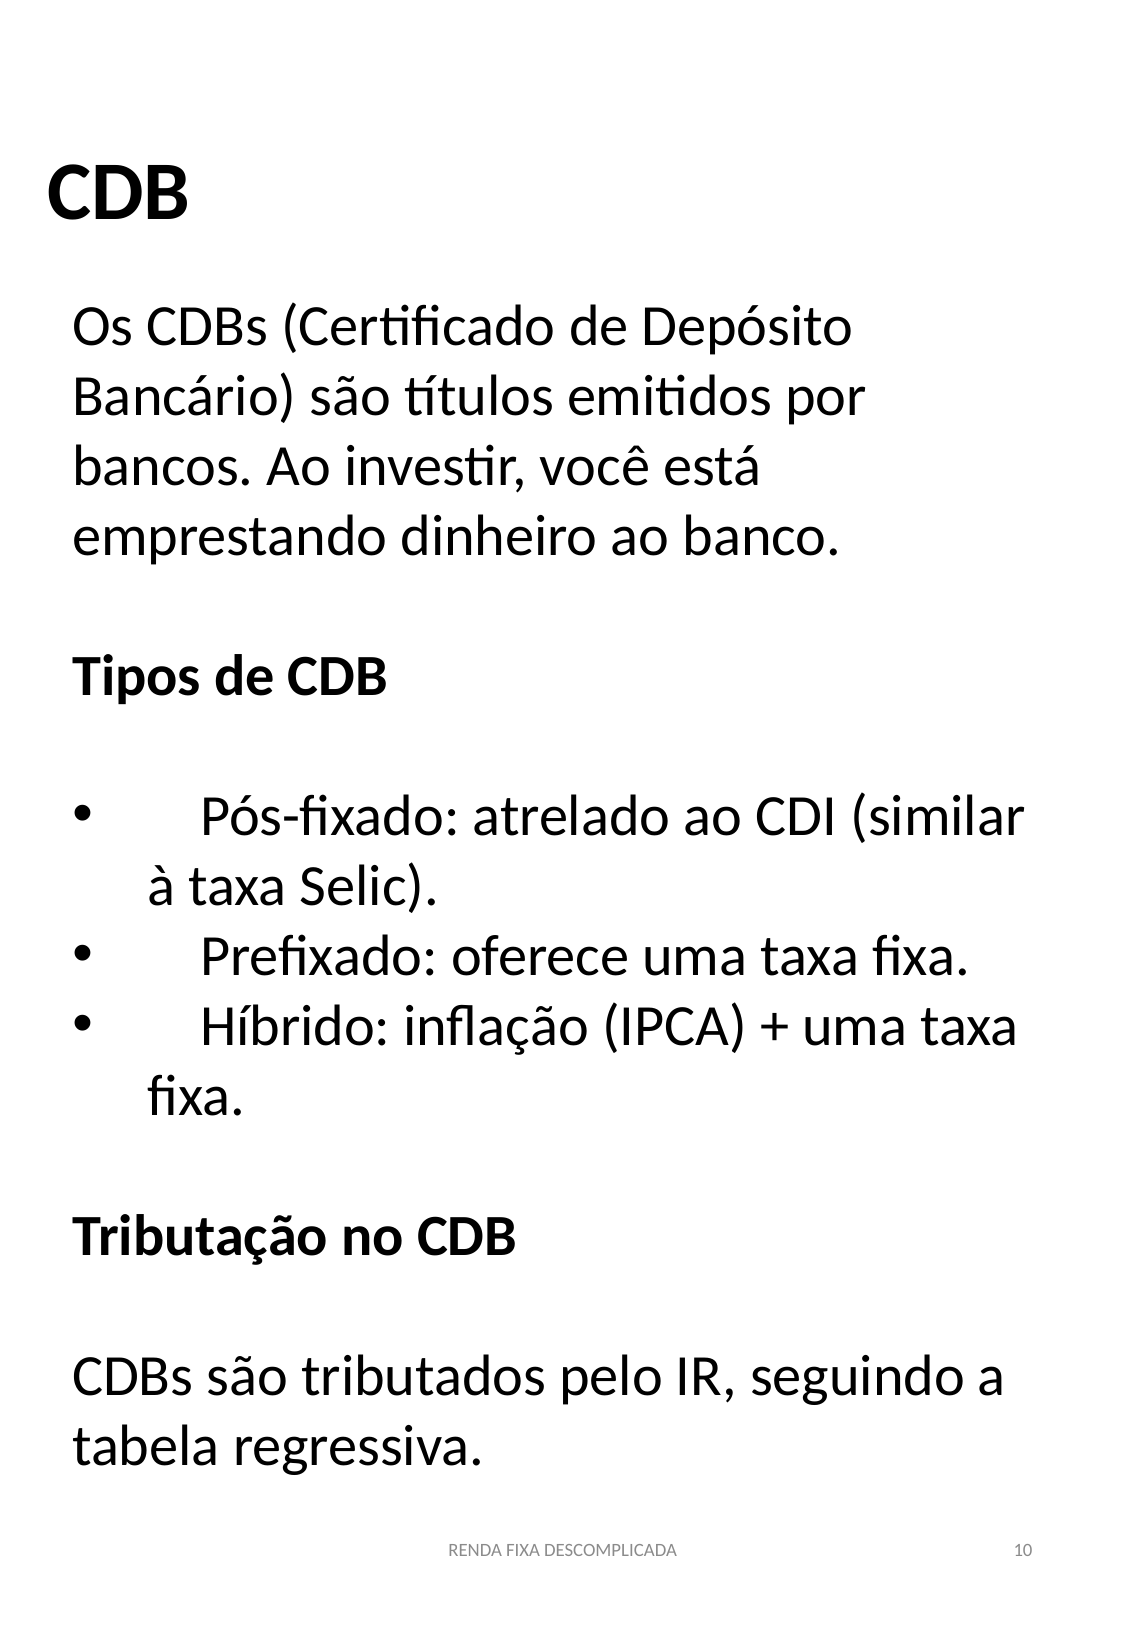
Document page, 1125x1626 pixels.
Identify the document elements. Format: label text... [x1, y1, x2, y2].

text_box CDB [32, 128, 1093, 244]
footer RENDA FIXA DESCOMPLICADA [372, 1506, 753, 1593]
slide_number 10 [794, 1506, 1048, 1593]
text_box Os CDBs (Certificado de Depósito Bancário) são títulos emitidos por bancos. Ao investir, você está emprestando dinheiro ao banco. Tipos de CDB Pós-fixado: atrelado ao CDI (similar à taxa Selic). Prefixado: oferece uma taxa fixa. Híbrido: inflação (IPCA) + uma taxa fixa. Tributação no CDB CDBs são tributados pelo IR, seguindo a tabela regressiva. [57, 279, 1045, 1555]
